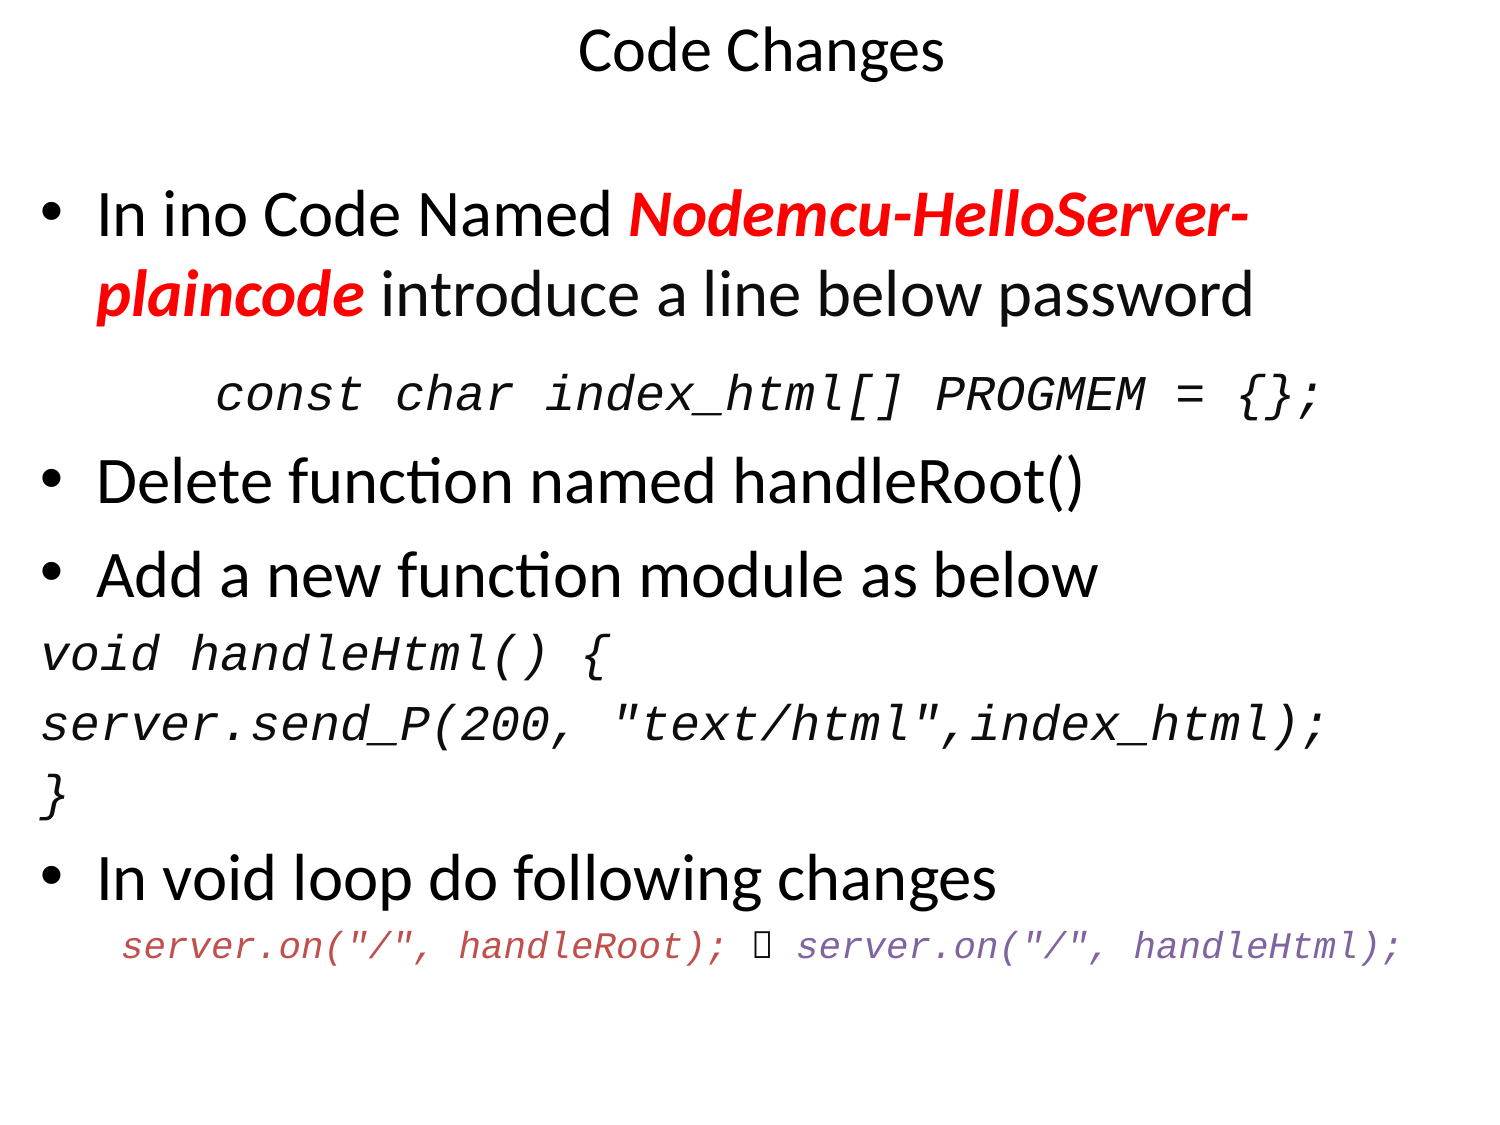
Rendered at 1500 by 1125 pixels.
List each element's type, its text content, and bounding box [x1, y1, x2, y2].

list In ino Code Named Nodemcu-HelloServer-plaincode introduce a line below password const char index_html[] PROGMEM = {}; Delete function named handleRoot() Add a new function module as below void handleHtml() { server.send_P(200, "text/html",index_html); } In void loop do following changes server.on("/", handleRoot);  server.on("/", handleHtml); [24, 162, 1500, 1088]
title Code Changes [87, 0, 1438, 93]
